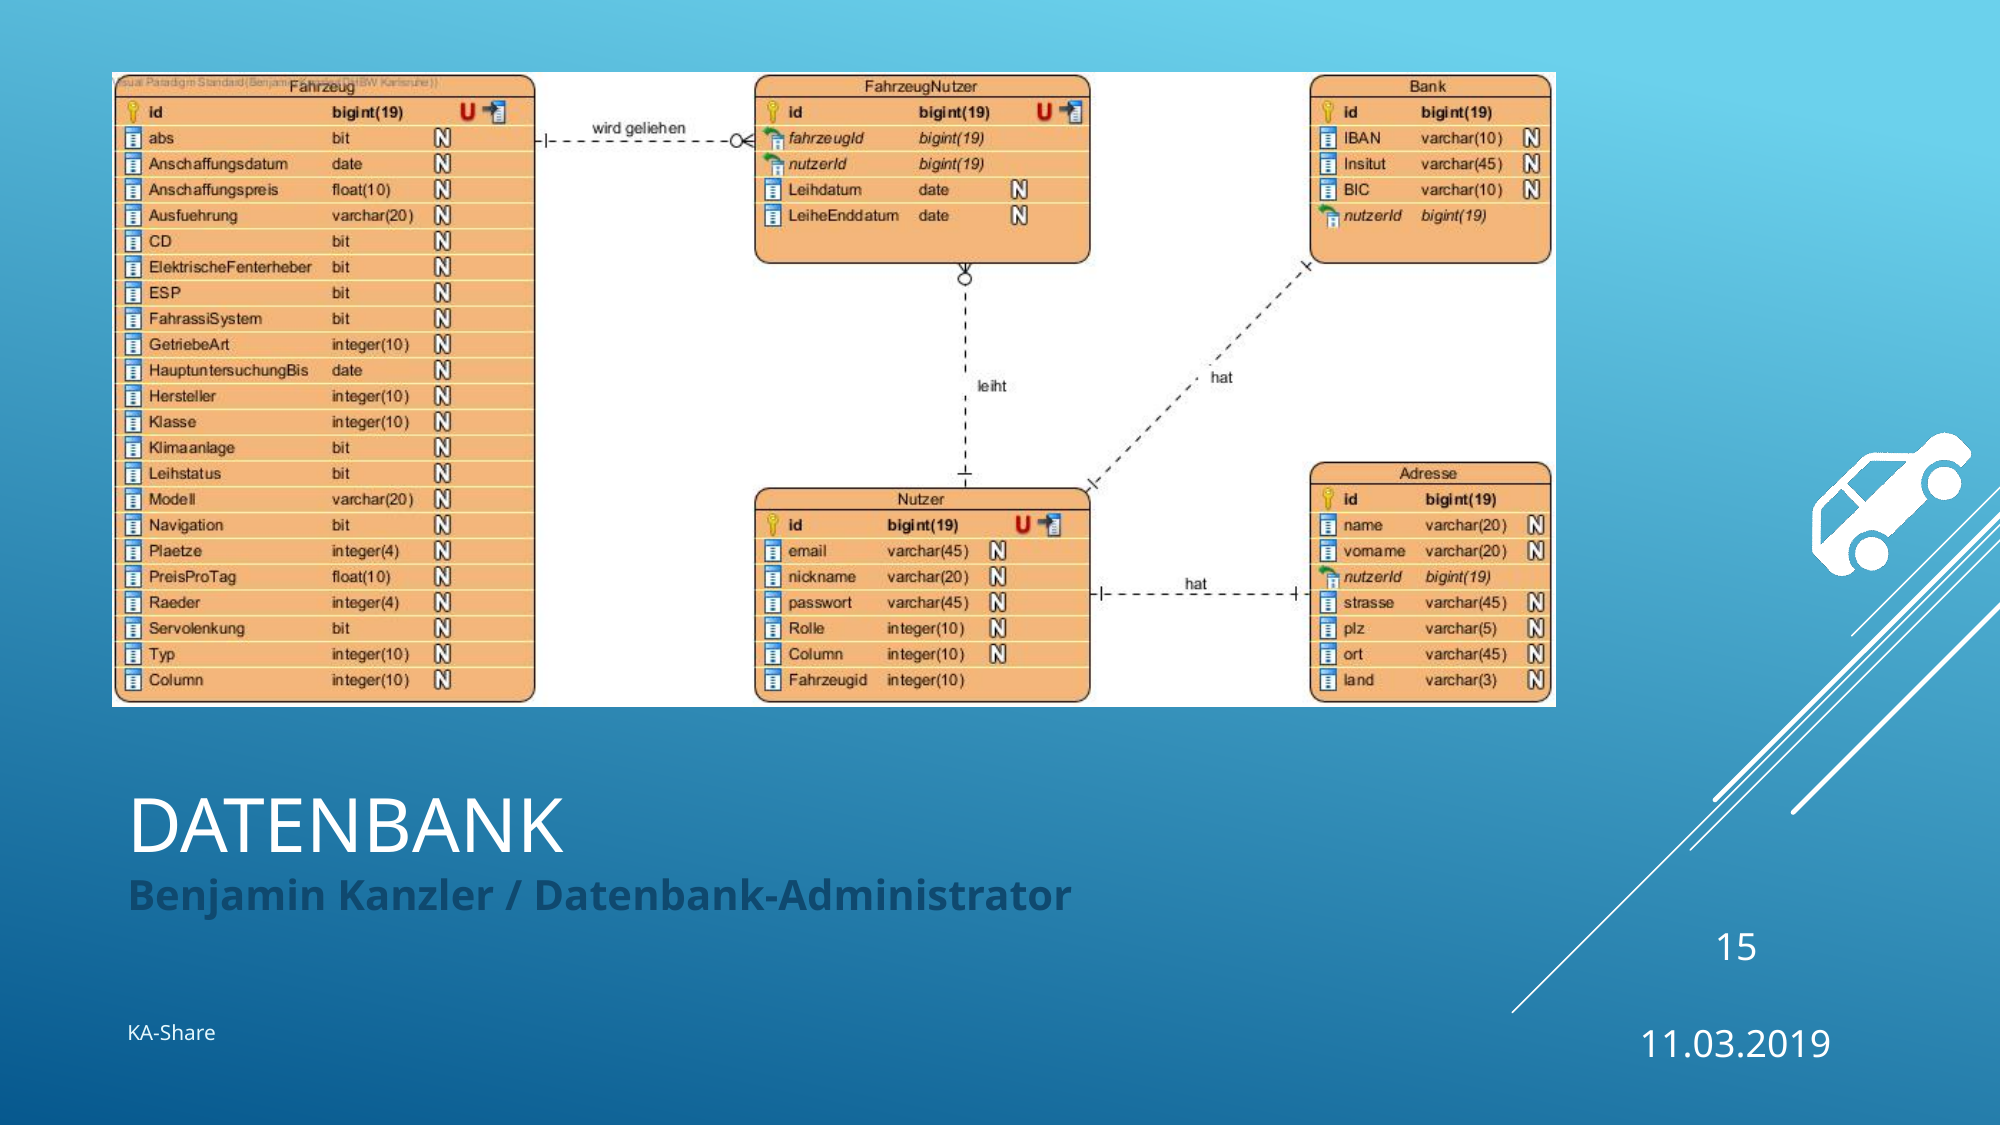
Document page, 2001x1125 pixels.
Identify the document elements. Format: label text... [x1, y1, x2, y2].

text_box Benjamin Kanzler / Datenbank-Administrator [112, 861, 1513, 984]
footer KA-Share [112, 1012, 1946, 1073]
title Datenbank [112, 736, 1513, 861]
picture [1745, 355, 2000, 640]
picture [111, 72, 1557, 707]
slide_number 15 [1700, 915, 1888, 1025]
